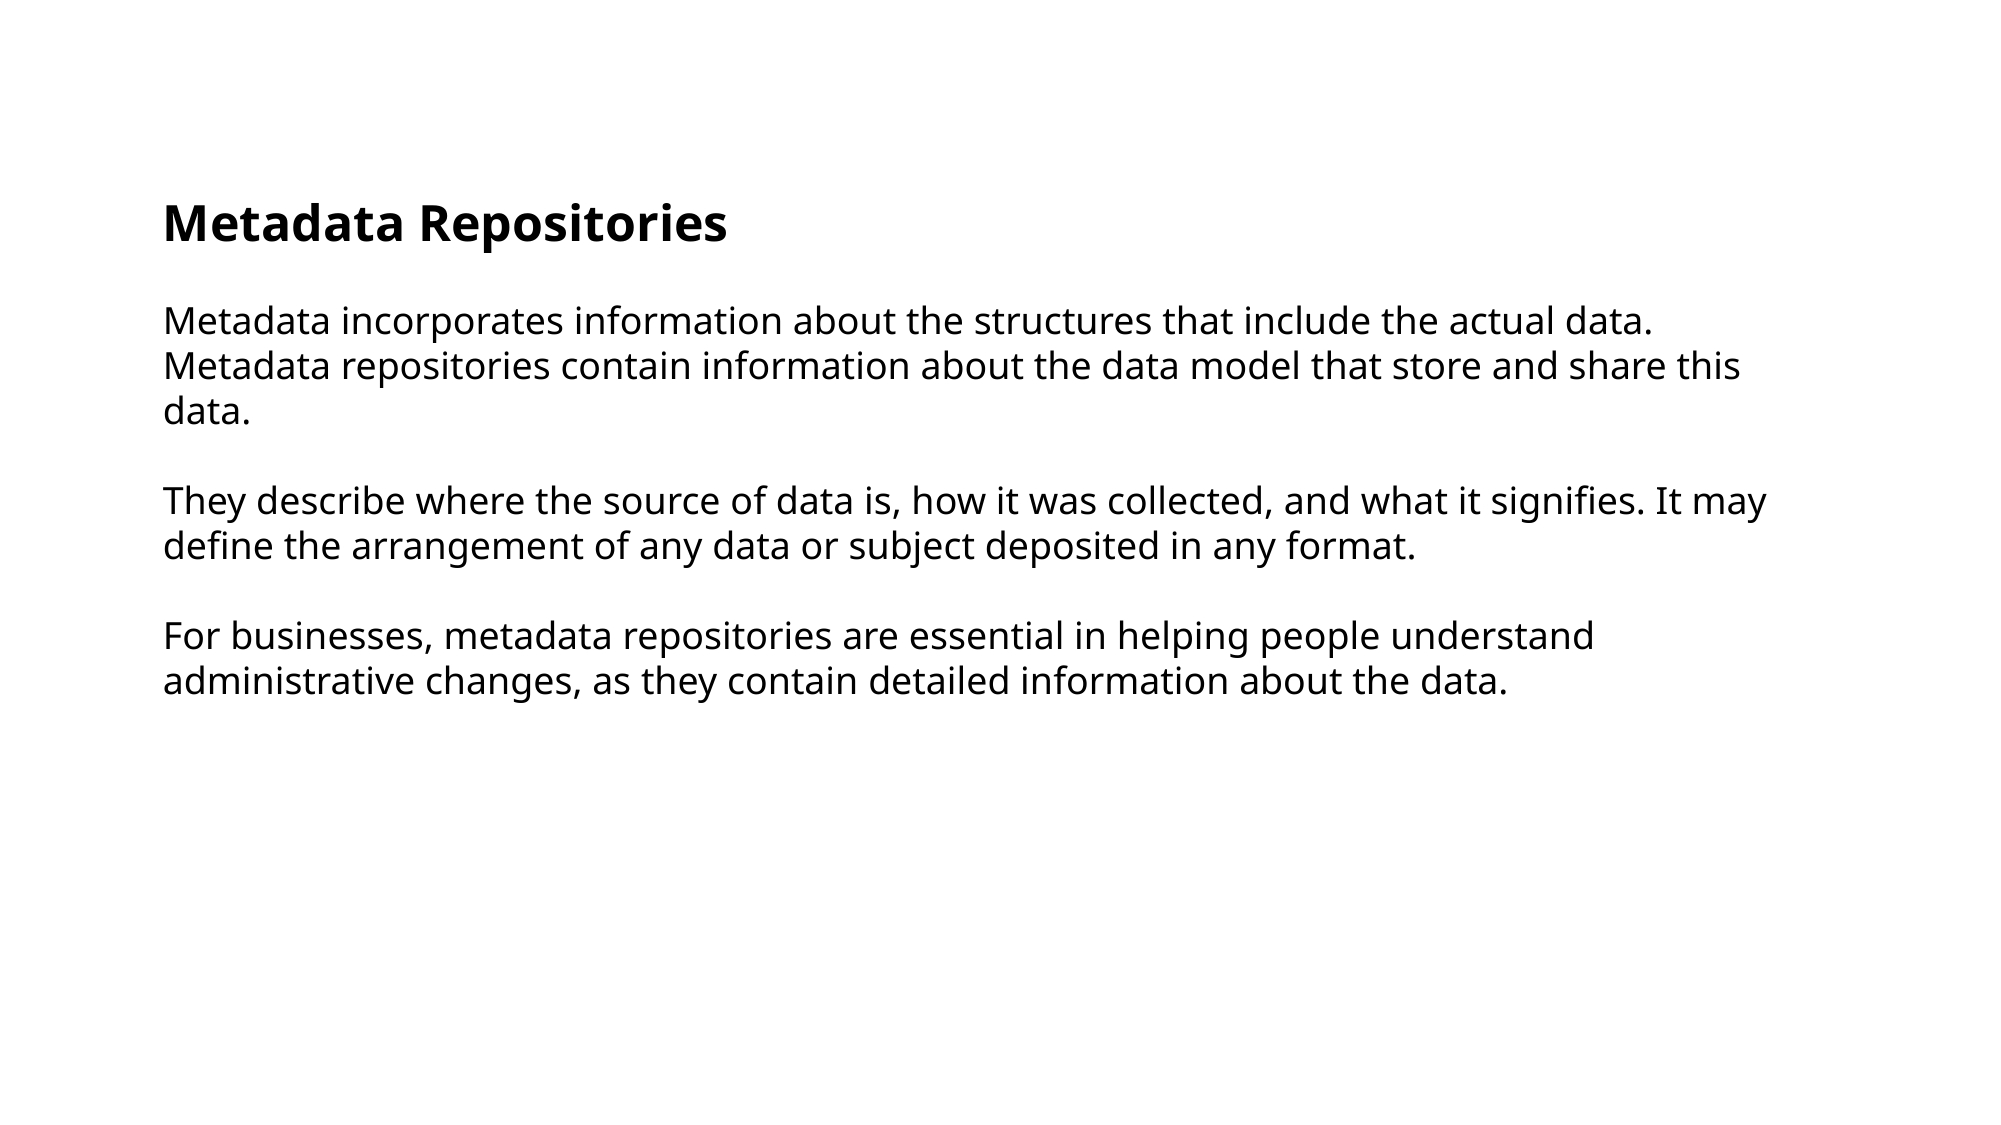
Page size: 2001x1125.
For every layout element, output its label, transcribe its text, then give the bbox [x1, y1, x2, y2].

text_box Metadata Repositories Metadata incorporates information about the structures that include the actual data. Metadata repositories contain information about the data model that store and share this data. They describe where the source of data is, how it was collected, and what it signifies. It may define the arrangement of any data or subject deposited in any format. For businesses, metadata repositories are essential in helping people understand administrative changes, as they contain detailed information about the data. [148, 184, 1833, 710]
